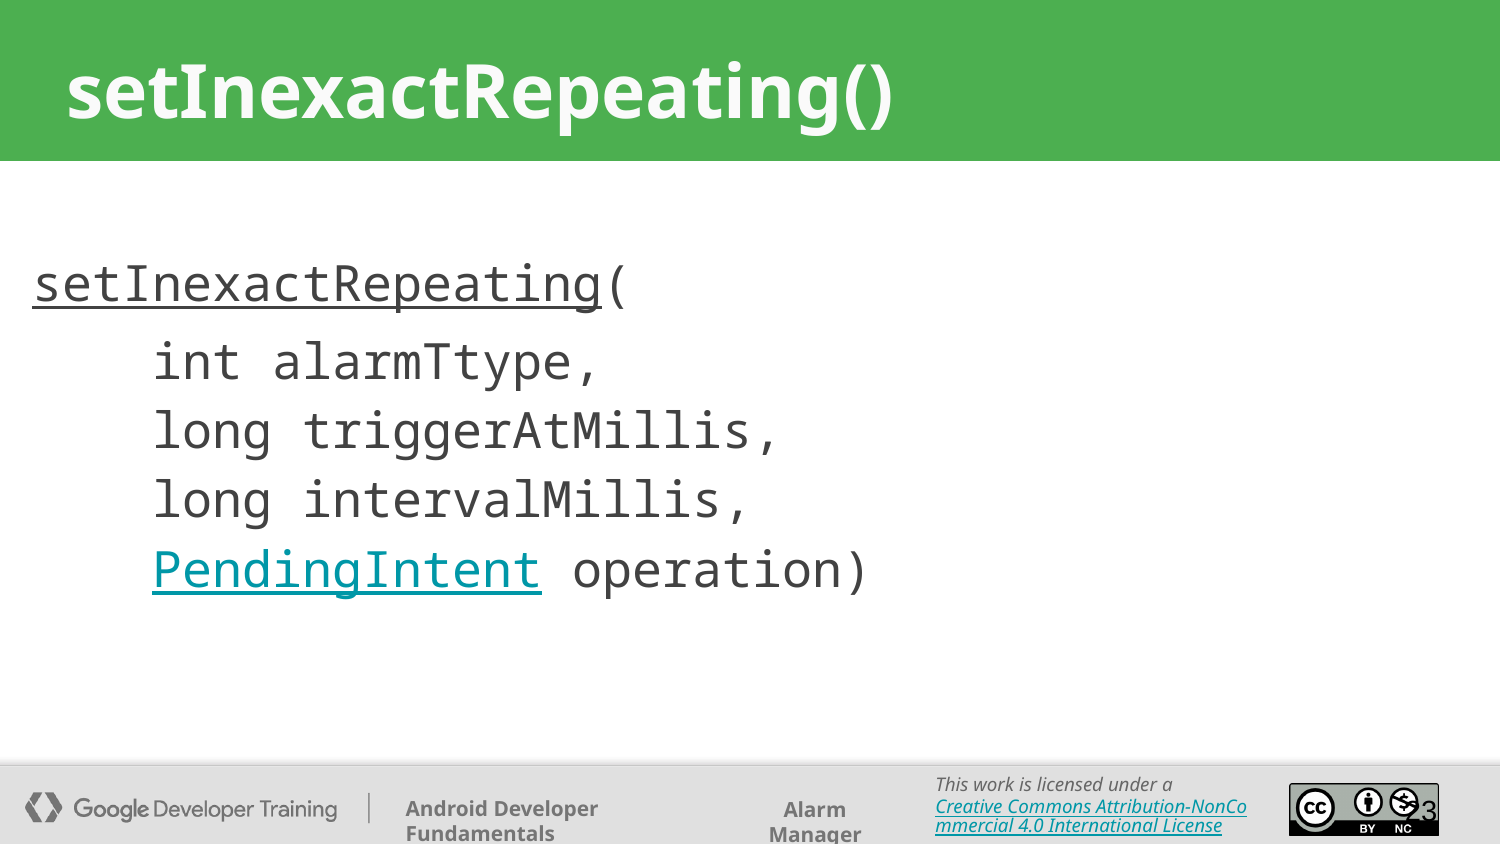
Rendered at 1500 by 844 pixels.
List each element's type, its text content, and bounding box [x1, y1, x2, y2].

list setInexactRepeating( int alarmTtype, long triggerAtMillis, long intervalMillis, PendingIntent operation) [17, 181, 1480, 750]
title setInexactRepeating() [51, 28, 1449, 122]
picture [0, 161, 1500, 844]
slide_number ‹#› [1389, 777, 1480, 842]
